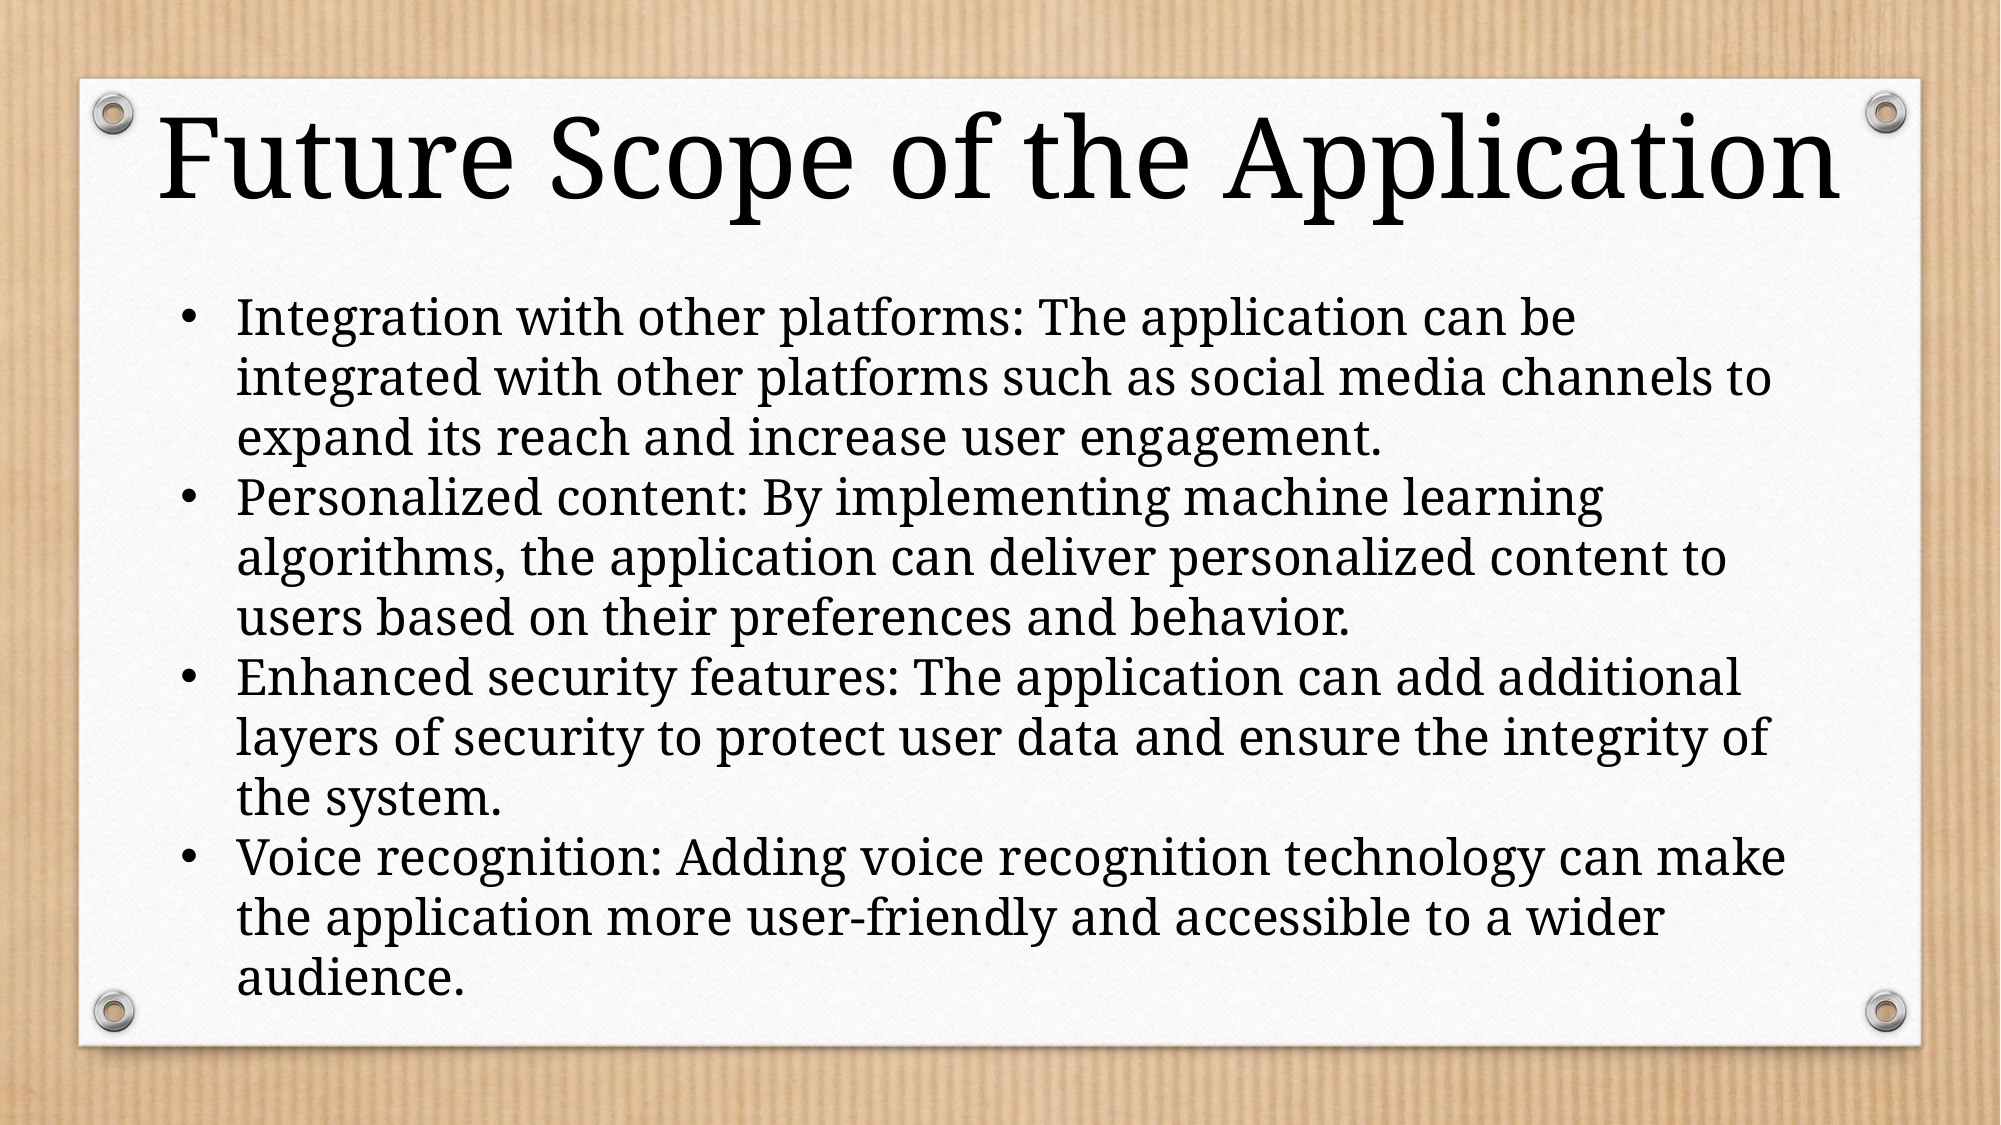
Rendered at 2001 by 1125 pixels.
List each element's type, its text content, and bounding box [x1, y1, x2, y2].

text_box Future Scope of the Application [141, 78, 1859, 229]
text_box Integration with other platforms: The application can be integrated with other platforms such as social media channels to expand its reach and increase user engagement. Personalized content: By implementing machine learning algorithms, the application can deliver personalized content to users based on their preferences and behavior. Enhanced security features: The application can add additional layers of security to protect user data and ensure the integrity of the system. Voice recognition: Adding voice recognition technology can make the application more user-friendly and accessible to a wider audience. [165, 278, 1835, 1083]
picture [0, 0, 2001, 1125]
